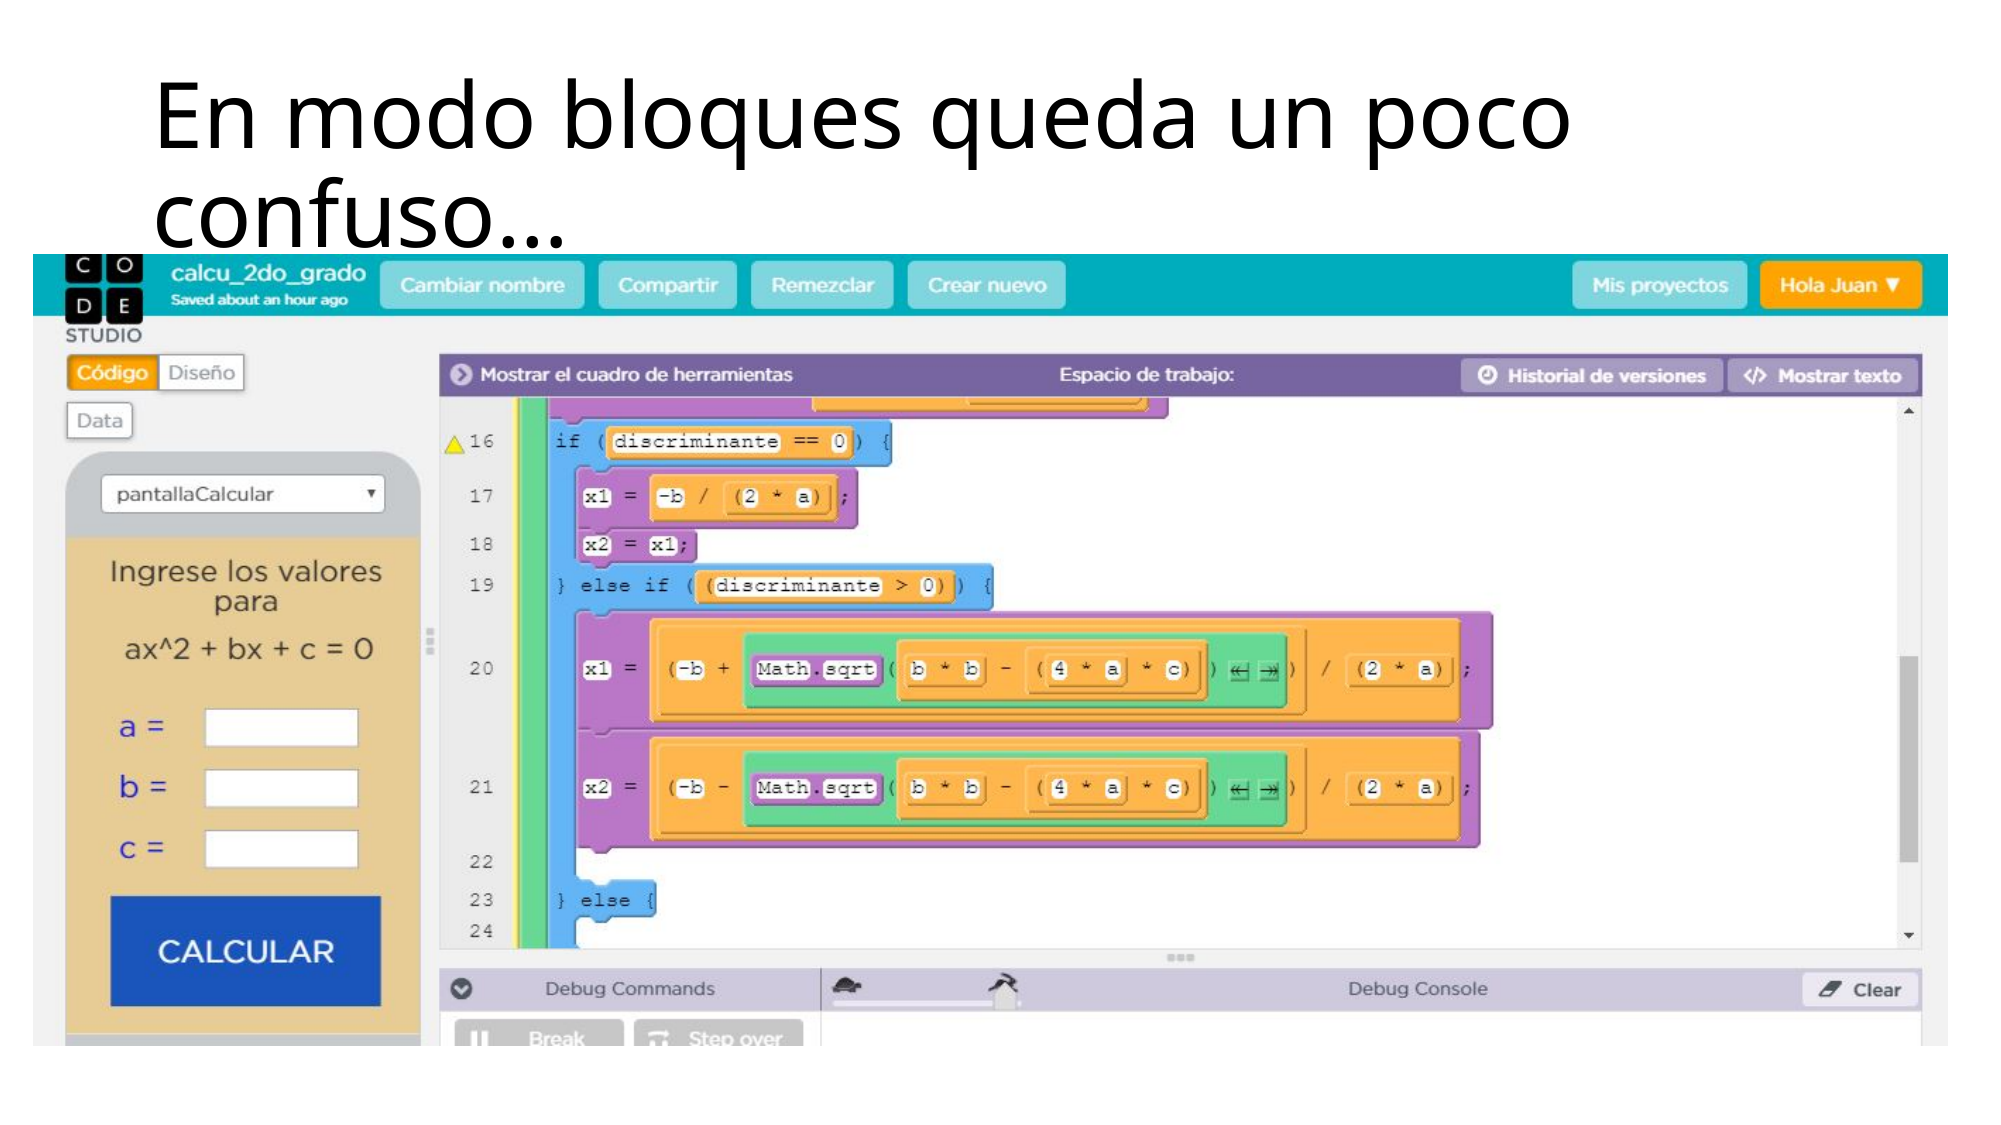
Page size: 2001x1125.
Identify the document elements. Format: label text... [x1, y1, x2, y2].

picture [33, 254, 1948, 1046]
title En modo bloques queda un poco confuso… [137, 59, 1863, 254]
